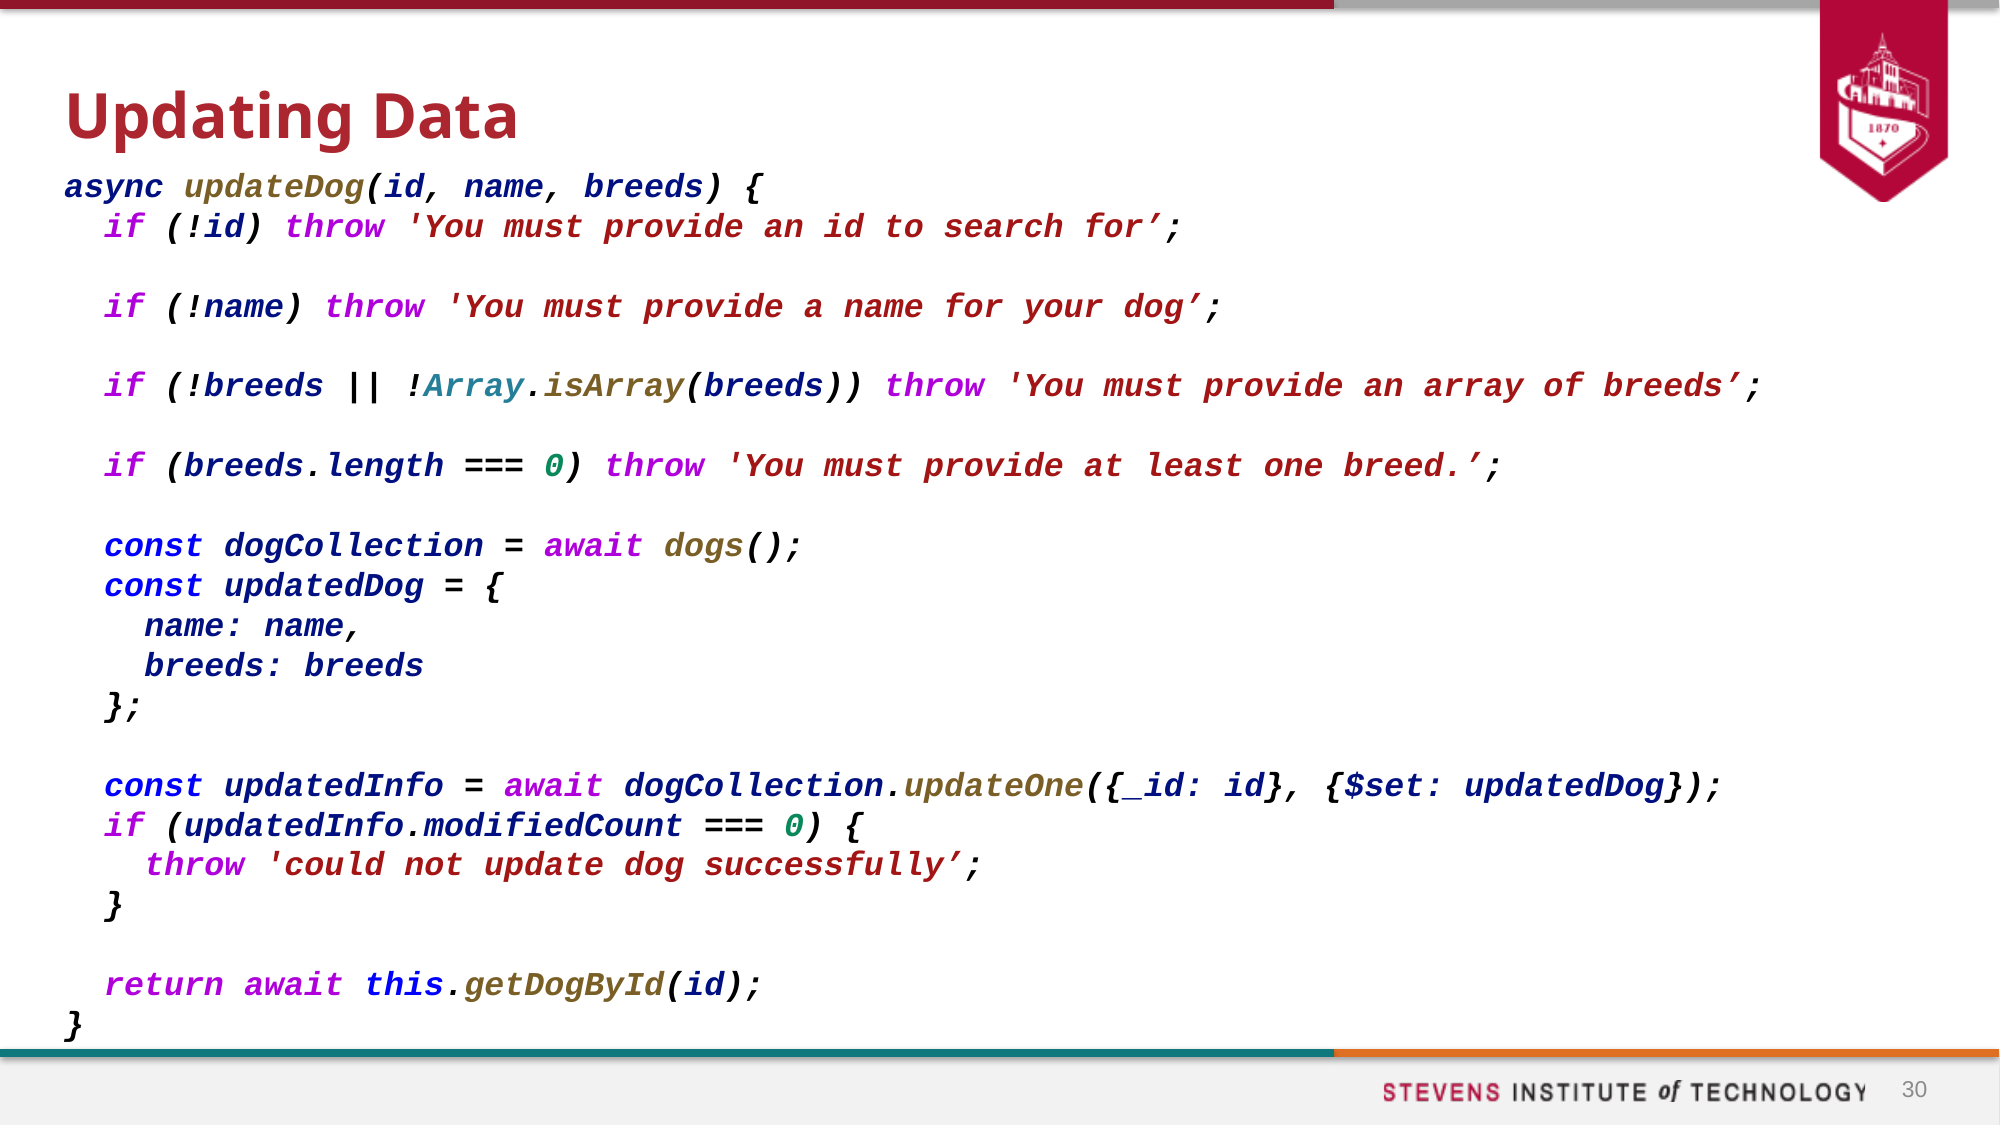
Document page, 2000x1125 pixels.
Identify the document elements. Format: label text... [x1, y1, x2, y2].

slide_number 30 [1862, 1057, 1967, 1118]
title Updating Data [49, 68, 1647, 157]
list async updateDog(id, name, breeds) { if (!id) throw 'You must provide an id to search for’; if (!name) throw 'You must provide a name for your dog’; if (!breeds || !Array.isArray(breeds)) throw 'You must provide an array of breeds’; if (breeds.length === 0) throw 'You must provide at least one breed.’; const dogCollection = await dogs(); const updatedDog = { name: name, breeds: breeds }; const updatedInfo = await dogCollection.updateOne({_id: id}, {$set: updatedDog}); if (updatedInfo.modifiedCount === 0) { throw 'could not update dog successfully’; } return await this.getDogById(id); } [49, 156, 1951, 939]
